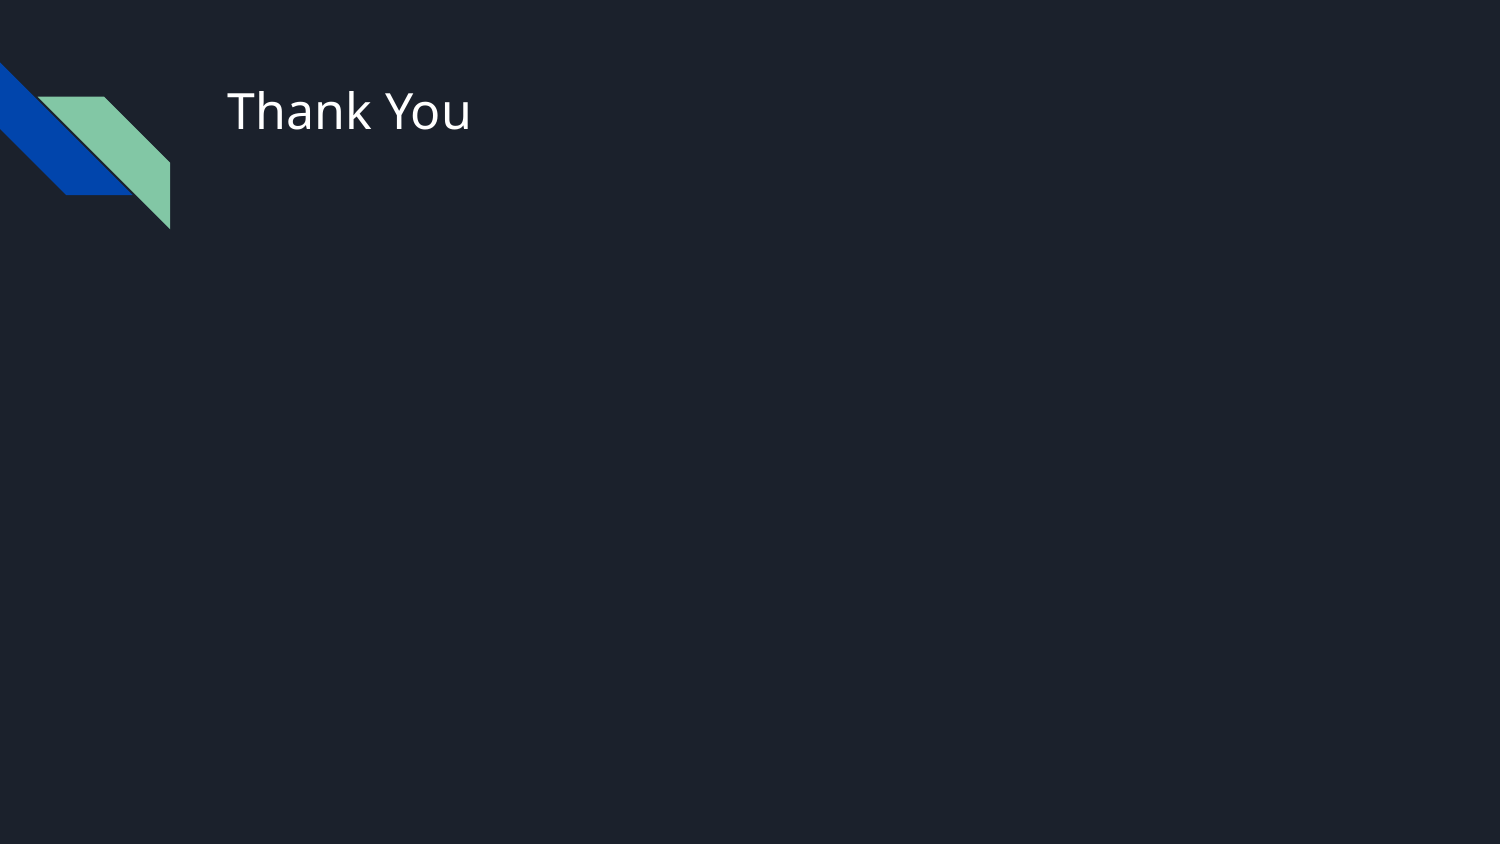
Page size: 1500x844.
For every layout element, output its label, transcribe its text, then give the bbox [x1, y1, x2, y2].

title Thank You [212, 64, 1368, 215]
